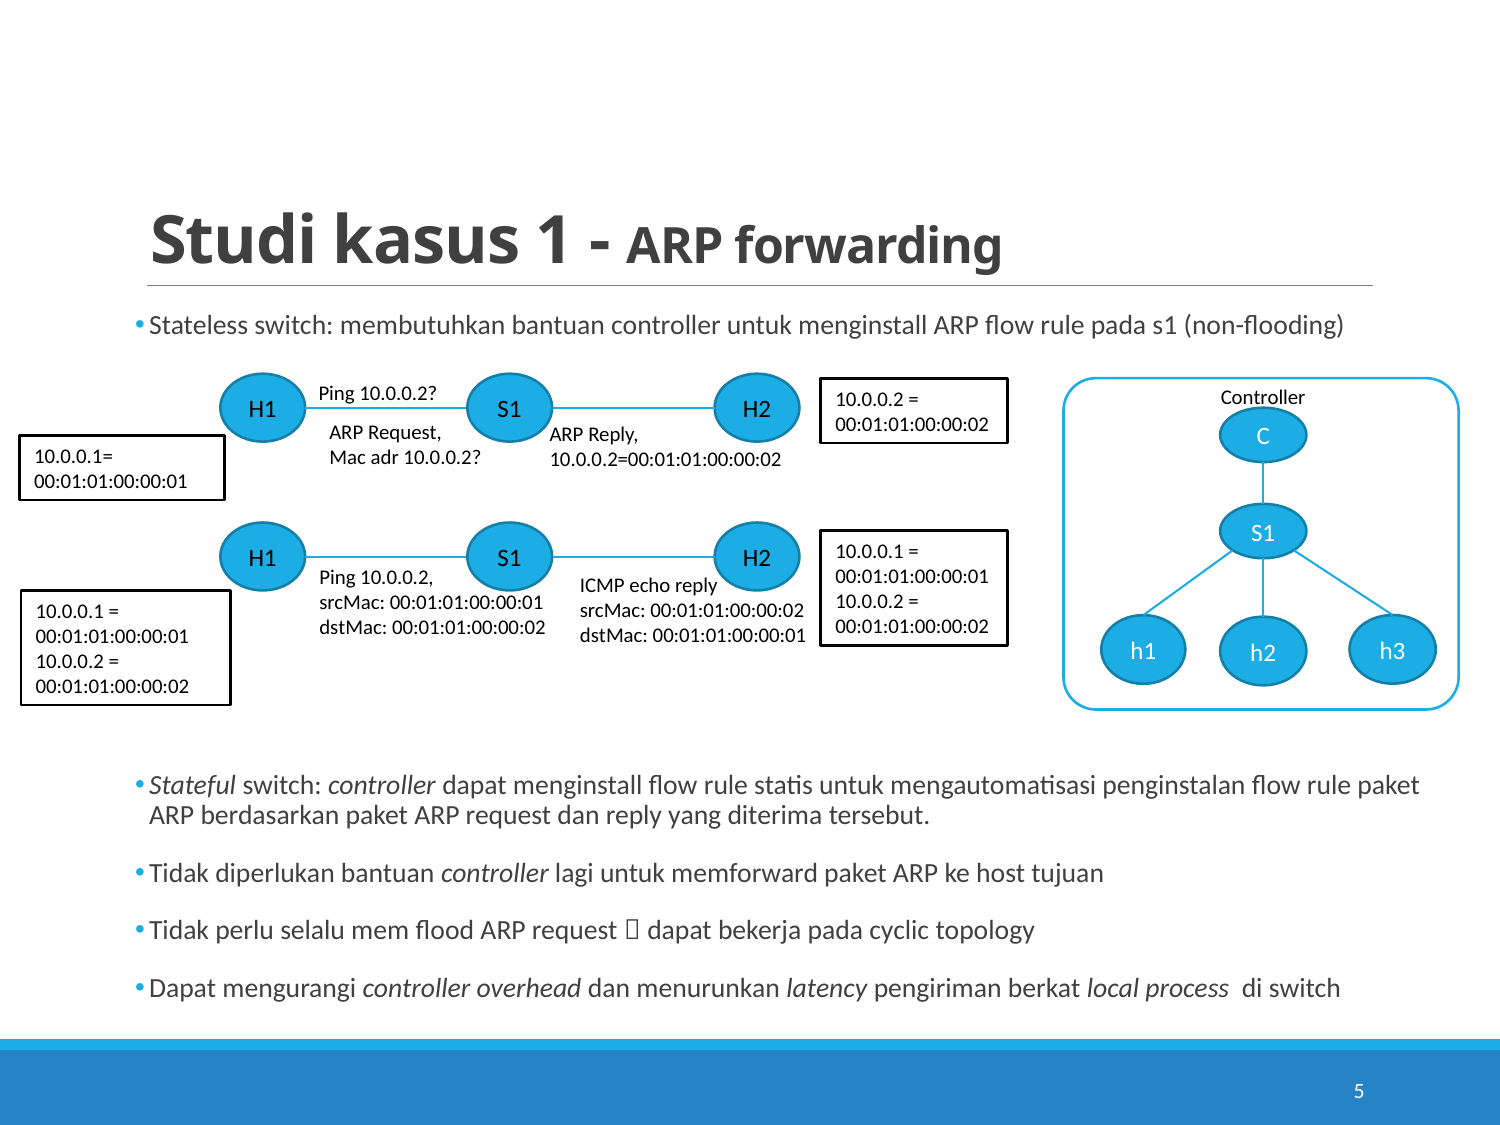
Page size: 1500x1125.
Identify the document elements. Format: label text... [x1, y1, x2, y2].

text_box ICMP echo reply srcMac: 00:01:01:00:00:02 dstMac: 00:01:01:00:00:01 [565, 564, 822, 655]
text_box S1 [466, 521, 554, 592]
text_box H2 [713, 372, 801, 422]
text_box C [1218, 406, 1308, 464]
text_box 10.0.0.1= 00:01:01:00:00:01 [18, 434, 226, 501]
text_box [1293, 549, 1394, 616]
text_box h2 [1218, 615, 1308, 687]
text_box h1 [1099, 614, 1187, 686]
text_box Controller [1206, 376, 1321, 416]
text_box 10.0.0.2 = 00:01:01:00:00:02 [819, 377, 1009, 444]
text_box S1 [466, 372, 554, 443]
text_box Ping 10.0.0.2, srcMac: 00:01:01:00:00:01 dstMac: 00:01:01:00:00:02 [304, 563, 561, 646]
text_box h3 [1348, 614, 1438, 685]
text_box H2 [713, 521, 801, 592]
title Studi kasus 1 - ARP forwarding [135, 47, 1373, 285]
text_box S1 [1218, 502, 1308, 560]
text_box [1062, 376, 1460, 711]
text_box 10.0.0.1 = 00:01:01:00:00:01 10.0.0.2 = 00:01:01:00:00:02 [20, 589, 232, 706]
text_box Ping 10.0.0.2? [303, 371, 453, 412]
text_box H1 [219, 521, 307, 592]
text_box ARP Request, Mac adr 10.0.0.2? [314, 415, 497, 476]
text_box 10.0.0.1 = 00:01:01:00:00:01 10.0.0.2 = 00:01:01:00:00:02 [819, 529, 1009, 647]
text_box ARP Reply, 10.0.0.2=00:01:01:00:00:02 [534, 413, 797, 478]
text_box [1142, 549, 1234, 616]
text_box H1 [219, 372, 306, 443]
slide_number 5 [1218, 1059, 1380, 1120]
list Stateless switch: membutuhkan bantuan controller untuk menginstall ARP flow rule pada s1 (non-flooding) Stateful switch: controller dapat menginstall flow rule statis untuk mengautomatisasi penginstalan flow rule paket ARP berdasarkan paket ARP request dan reply yang diterima tersebut. Tidak diperlukan bantuan controller lagi untuk memforward paket ARP ke host tujuan Tidak perlu selalu mem flood ARP request  dapat bekerja pada cyclic topology Dapat mengurangi controller overhead dan menurunkan latency pengiriman berkat local process di switch [135, 302, 1435, 1018]
